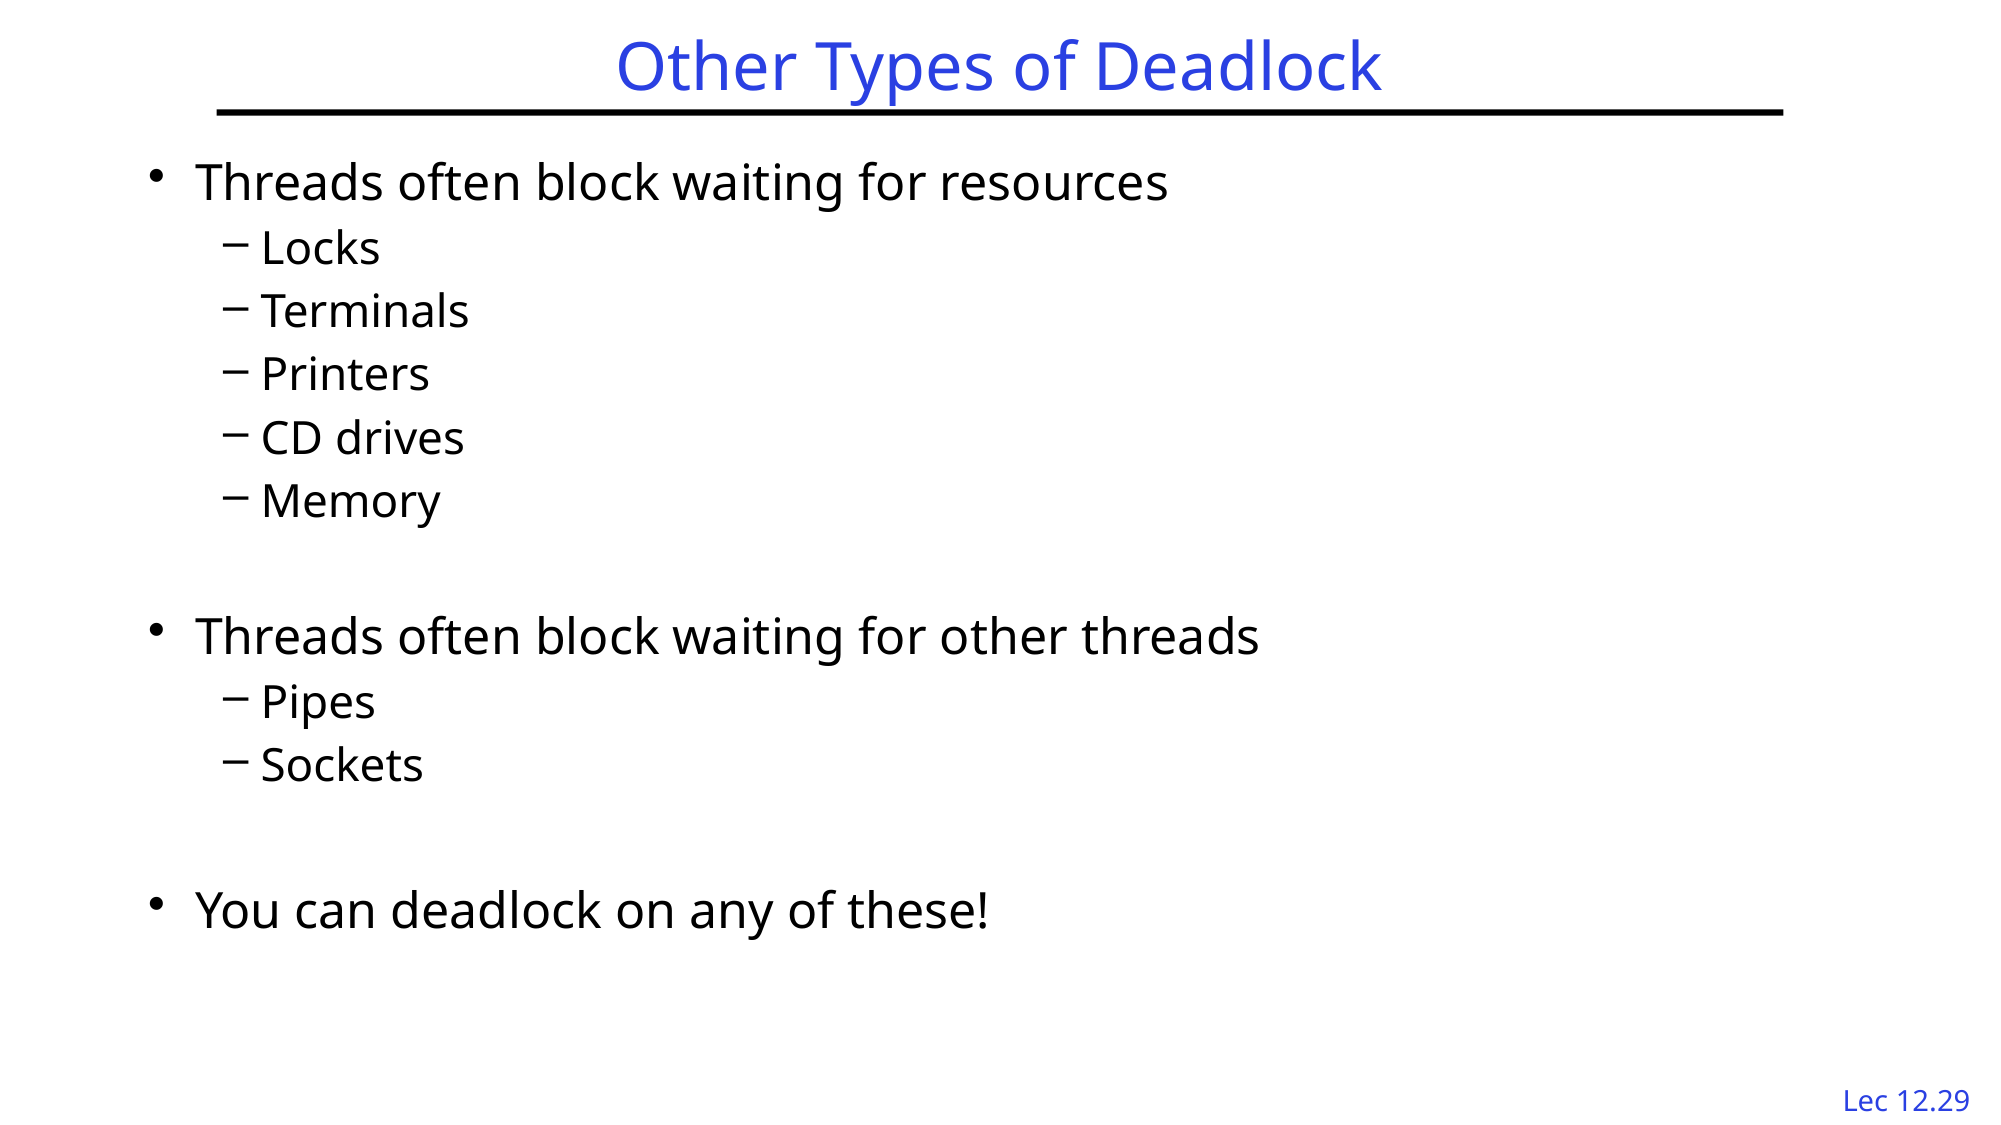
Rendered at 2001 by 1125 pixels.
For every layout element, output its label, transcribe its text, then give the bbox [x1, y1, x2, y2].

title Other Types of Deadlock [216, 24, 1784, 113]
list Threads often block waiting for resources Locks Terminals Printers CD drives Memory Threads often block waiting for other threads Pipes Sockets You can deadlock on any of these! [133, 149, 1867, 988]
